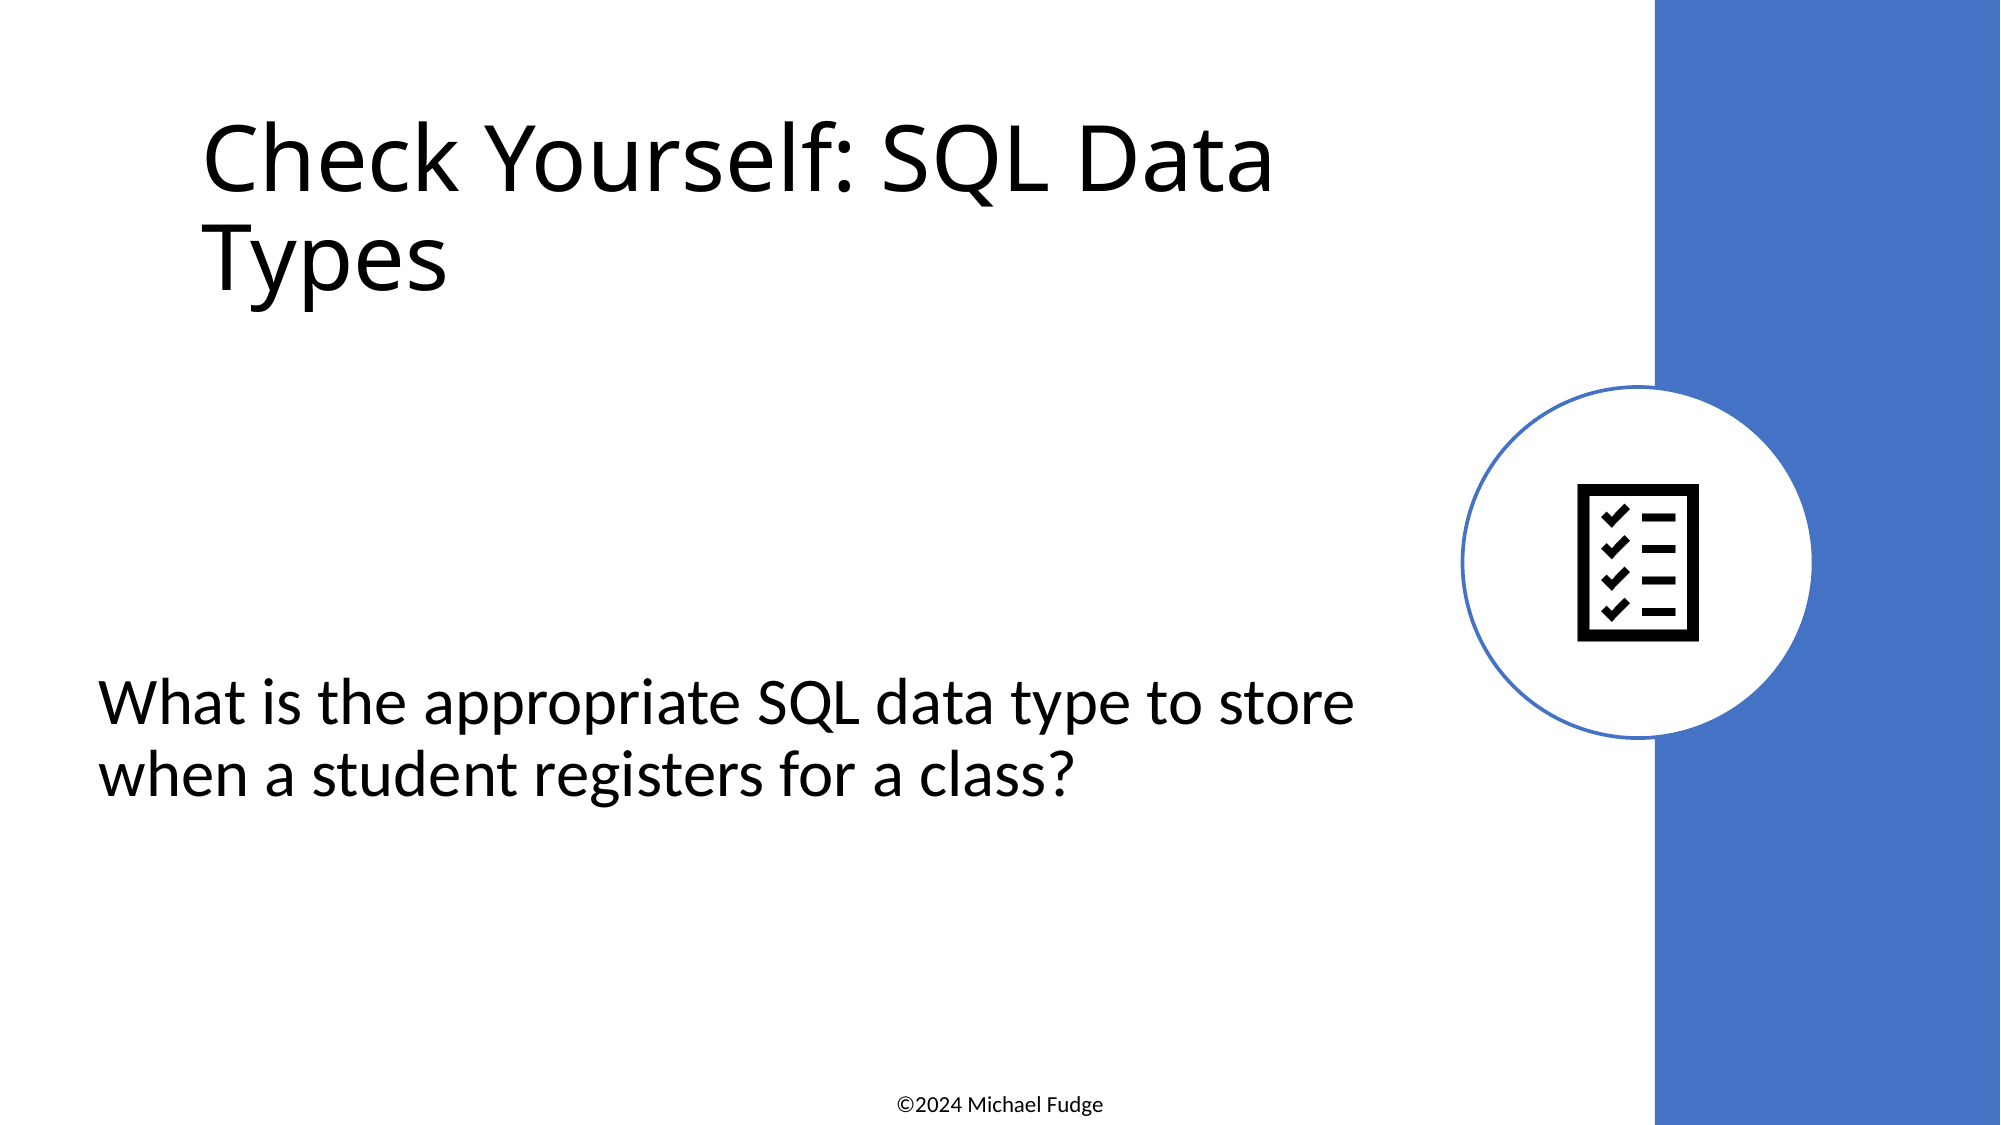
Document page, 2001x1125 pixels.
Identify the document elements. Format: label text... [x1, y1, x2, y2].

title Check Yourself: SQL Data Types [186, 102, 1413, 321]
list What is the appropriate SQL data type to store when a student registers for a class? [83, 352, 1381, 1125]
text_box [1461, 385, 1815, 740]
picture [1544, 468, 1732, 657]
text_box [1654, 0, 2000, 1125]
